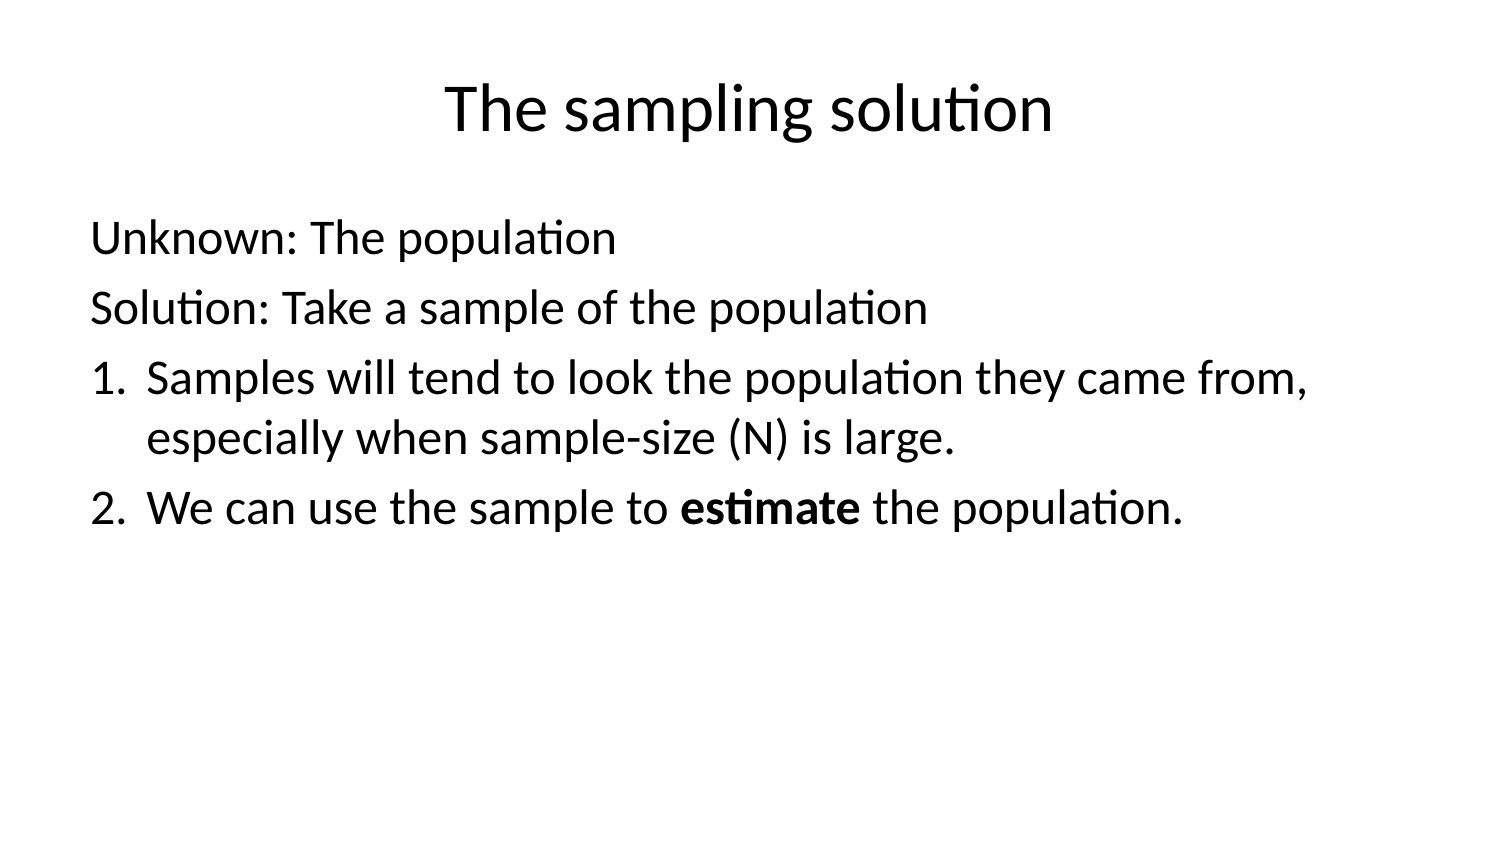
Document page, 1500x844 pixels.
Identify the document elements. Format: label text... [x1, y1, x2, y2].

list Unknown: The population Solution: Take a sample of the population Samples will tend to look the population they came from, especially when sample-size (N) is large. We can use the sample to estimate the population. [75, 196, 1425, 754]
title The sampling solution [75, 33, 1425, 175]
